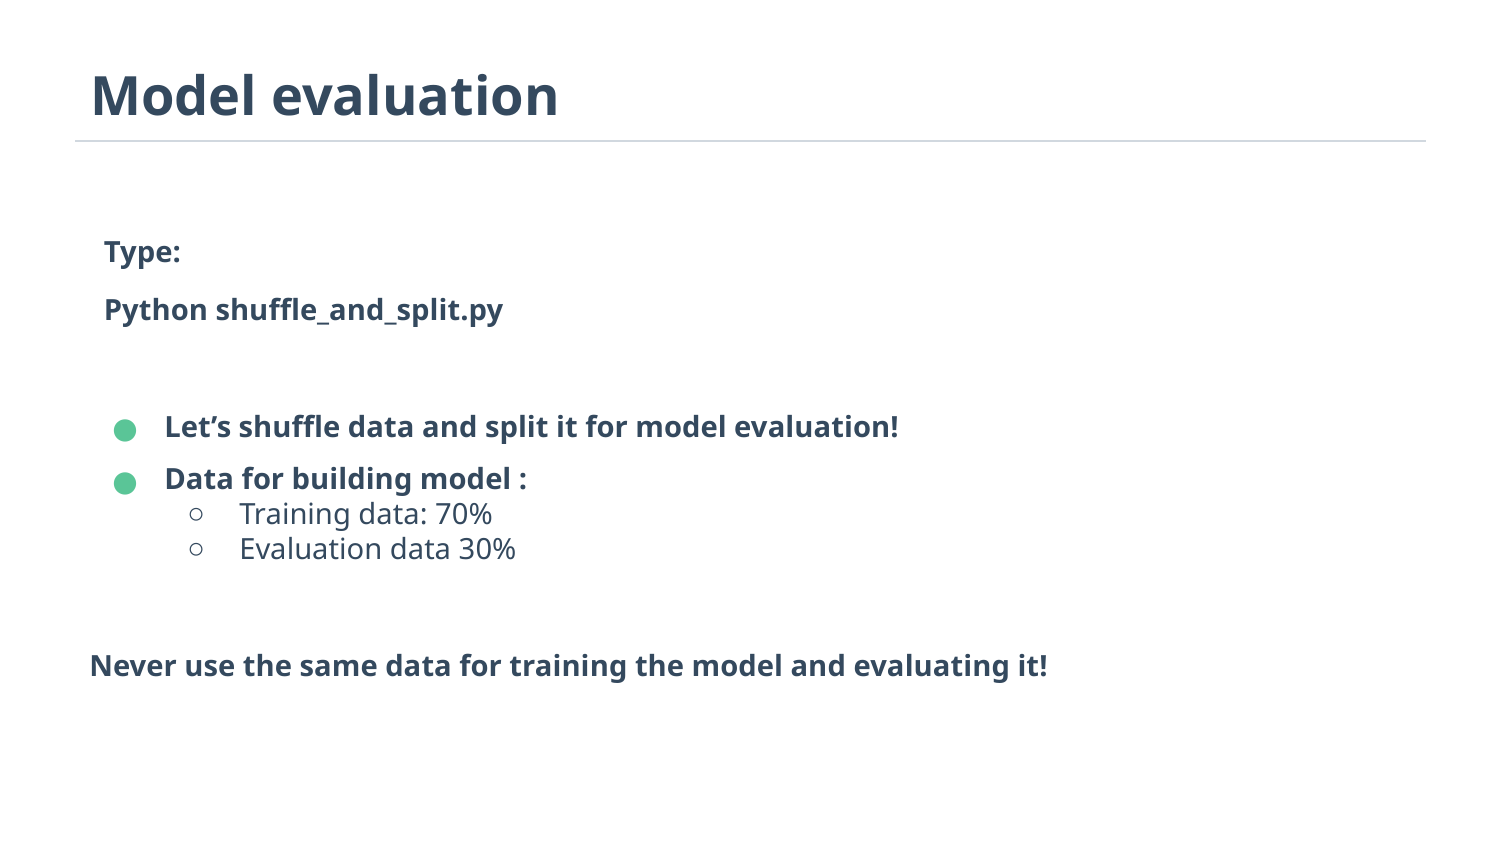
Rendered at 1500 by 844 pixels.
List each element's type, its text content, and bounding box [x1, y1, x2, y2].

list Type: Python shuffle_and_split.py Let’s shuffle data and split it for model evaluation! Data for building model : Training data: 70% Evaluation data 30% Never use the same data for training the model and evaluating it! [74, 200, 1426, 729]
title Model evaluation [75, 33, 1425, 142]
